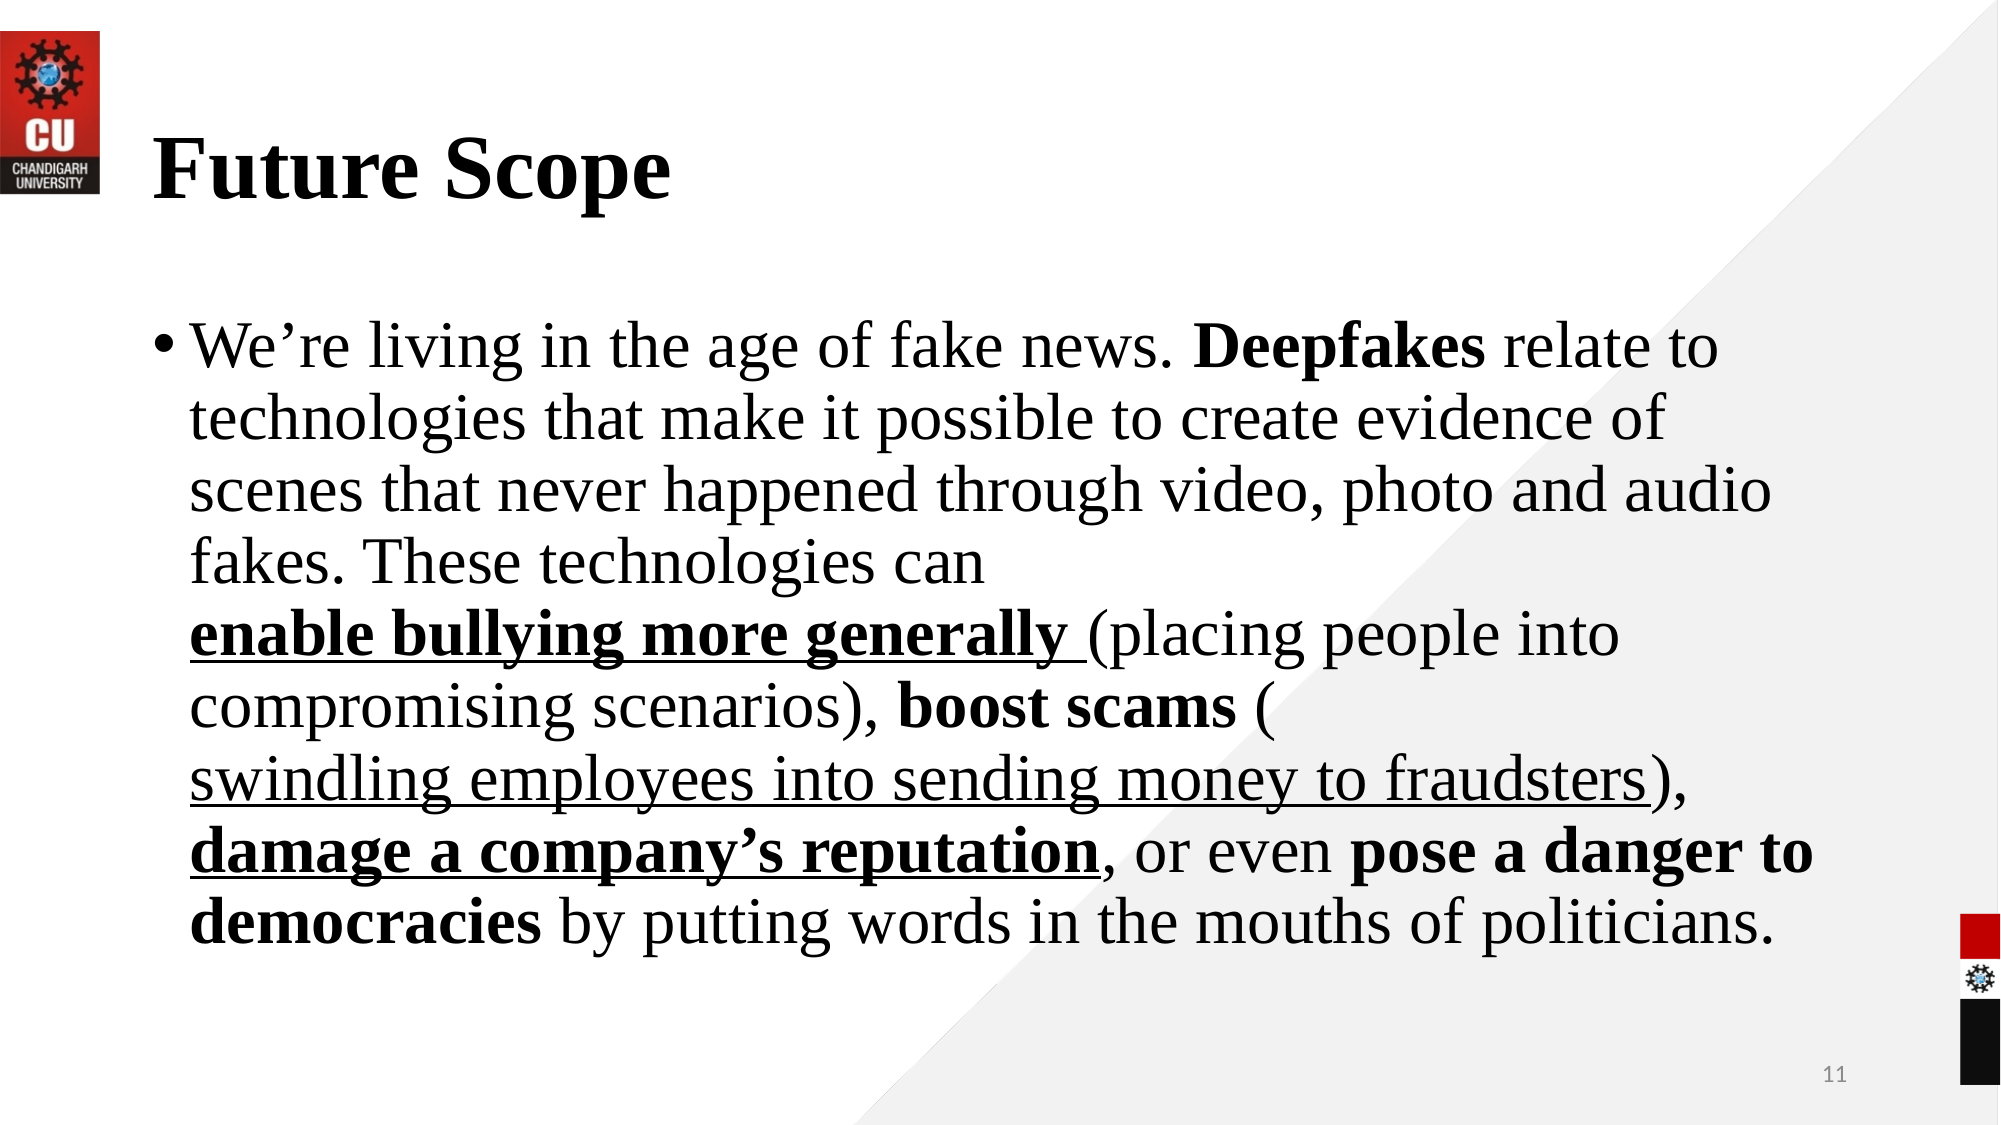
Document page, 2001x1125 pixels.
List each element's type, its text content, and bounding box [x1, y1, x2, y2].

list We’re living in the age of fake news. Deepfakes relate to technologies that make it possible to create evidence of scenes that never happened through video, photo and audio fakes. These technologies can enable bullying more generally (placing people into compromising scenarios), boost scams (swindling employees into sending money to fraudsters), damage a company’s reputation, or even pose a danger to democracies by putting words in the mouths of politicians. [137, 302, 1863, 1014]
picture [0, 0, 2001, 1125]
slide_number 11 [1412, 1042, 1863, 1103]
title Future Scope [137, 59, 1863, 278]
